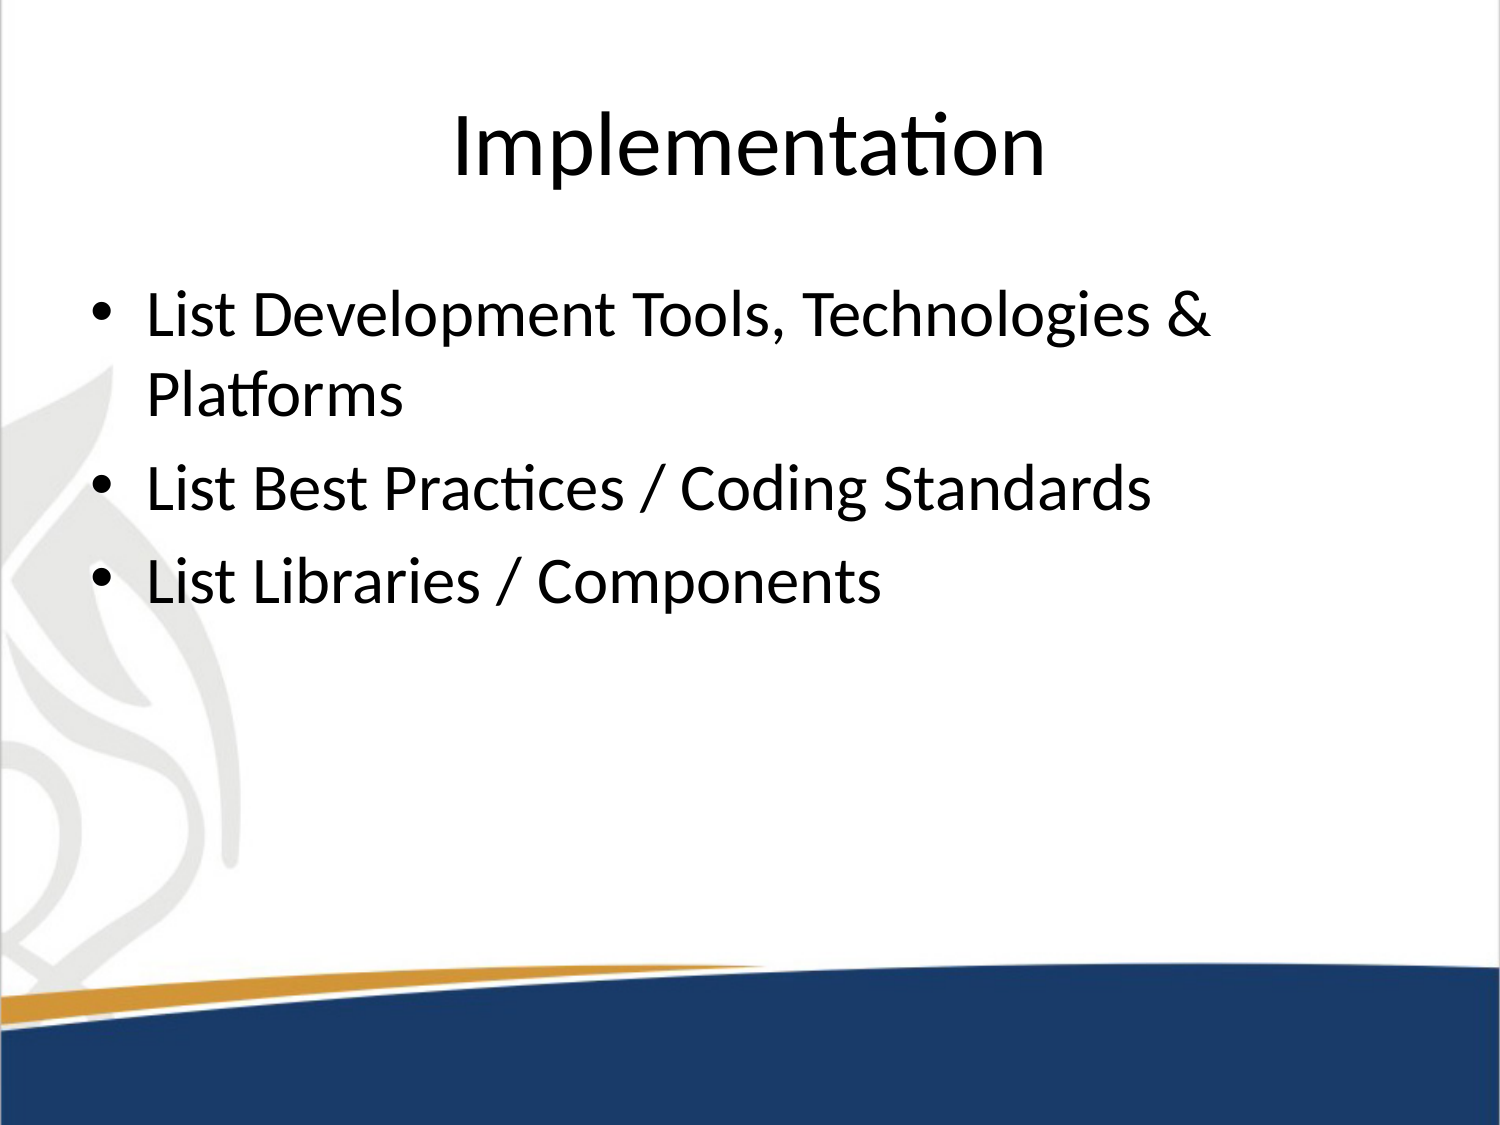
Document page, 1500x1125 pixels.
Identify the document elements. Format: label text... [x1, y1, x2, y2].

list List Development Tools, Technologies & Platforms List Best Practices / Coding Standards List Libraries / Components [75, 262, 1425, 1005]
title Implementation [75, 45, 1425, 233]
picture [0, 0, 1500, 1125]
